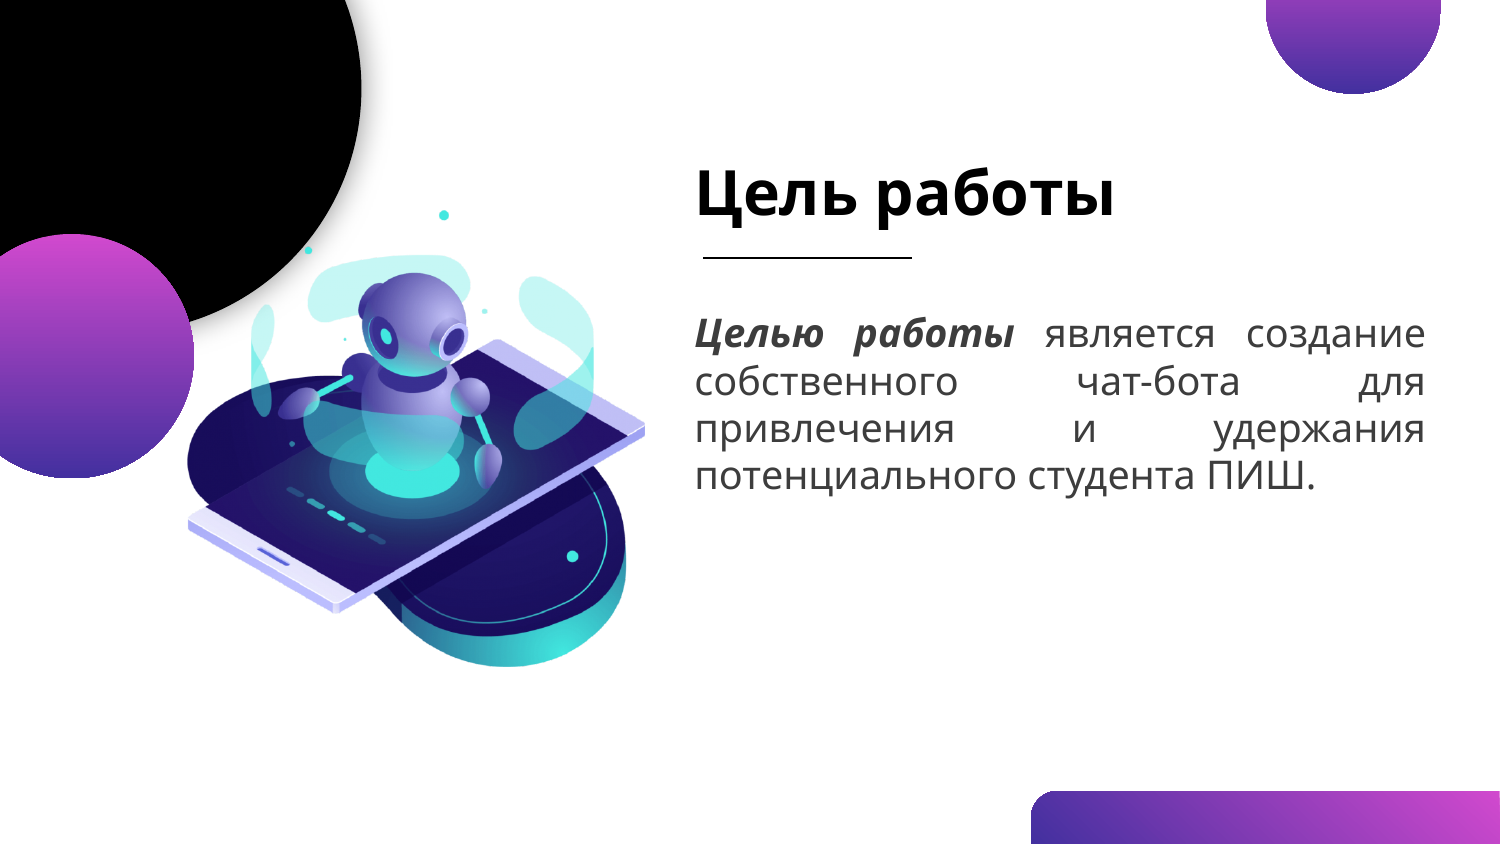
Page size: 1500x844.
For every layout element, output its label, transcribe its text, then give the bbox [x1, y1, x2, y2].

picture [187, 210, 645, 668]
text_box Целью работы является создание собственного чат-бота для привлечения и удержания потенциального студента ПИШ. [679, 292, 1442, 633]
text_box [1265, 0, 1442, 94]
text_box Цель работы [679, 117, 1353, 264]
